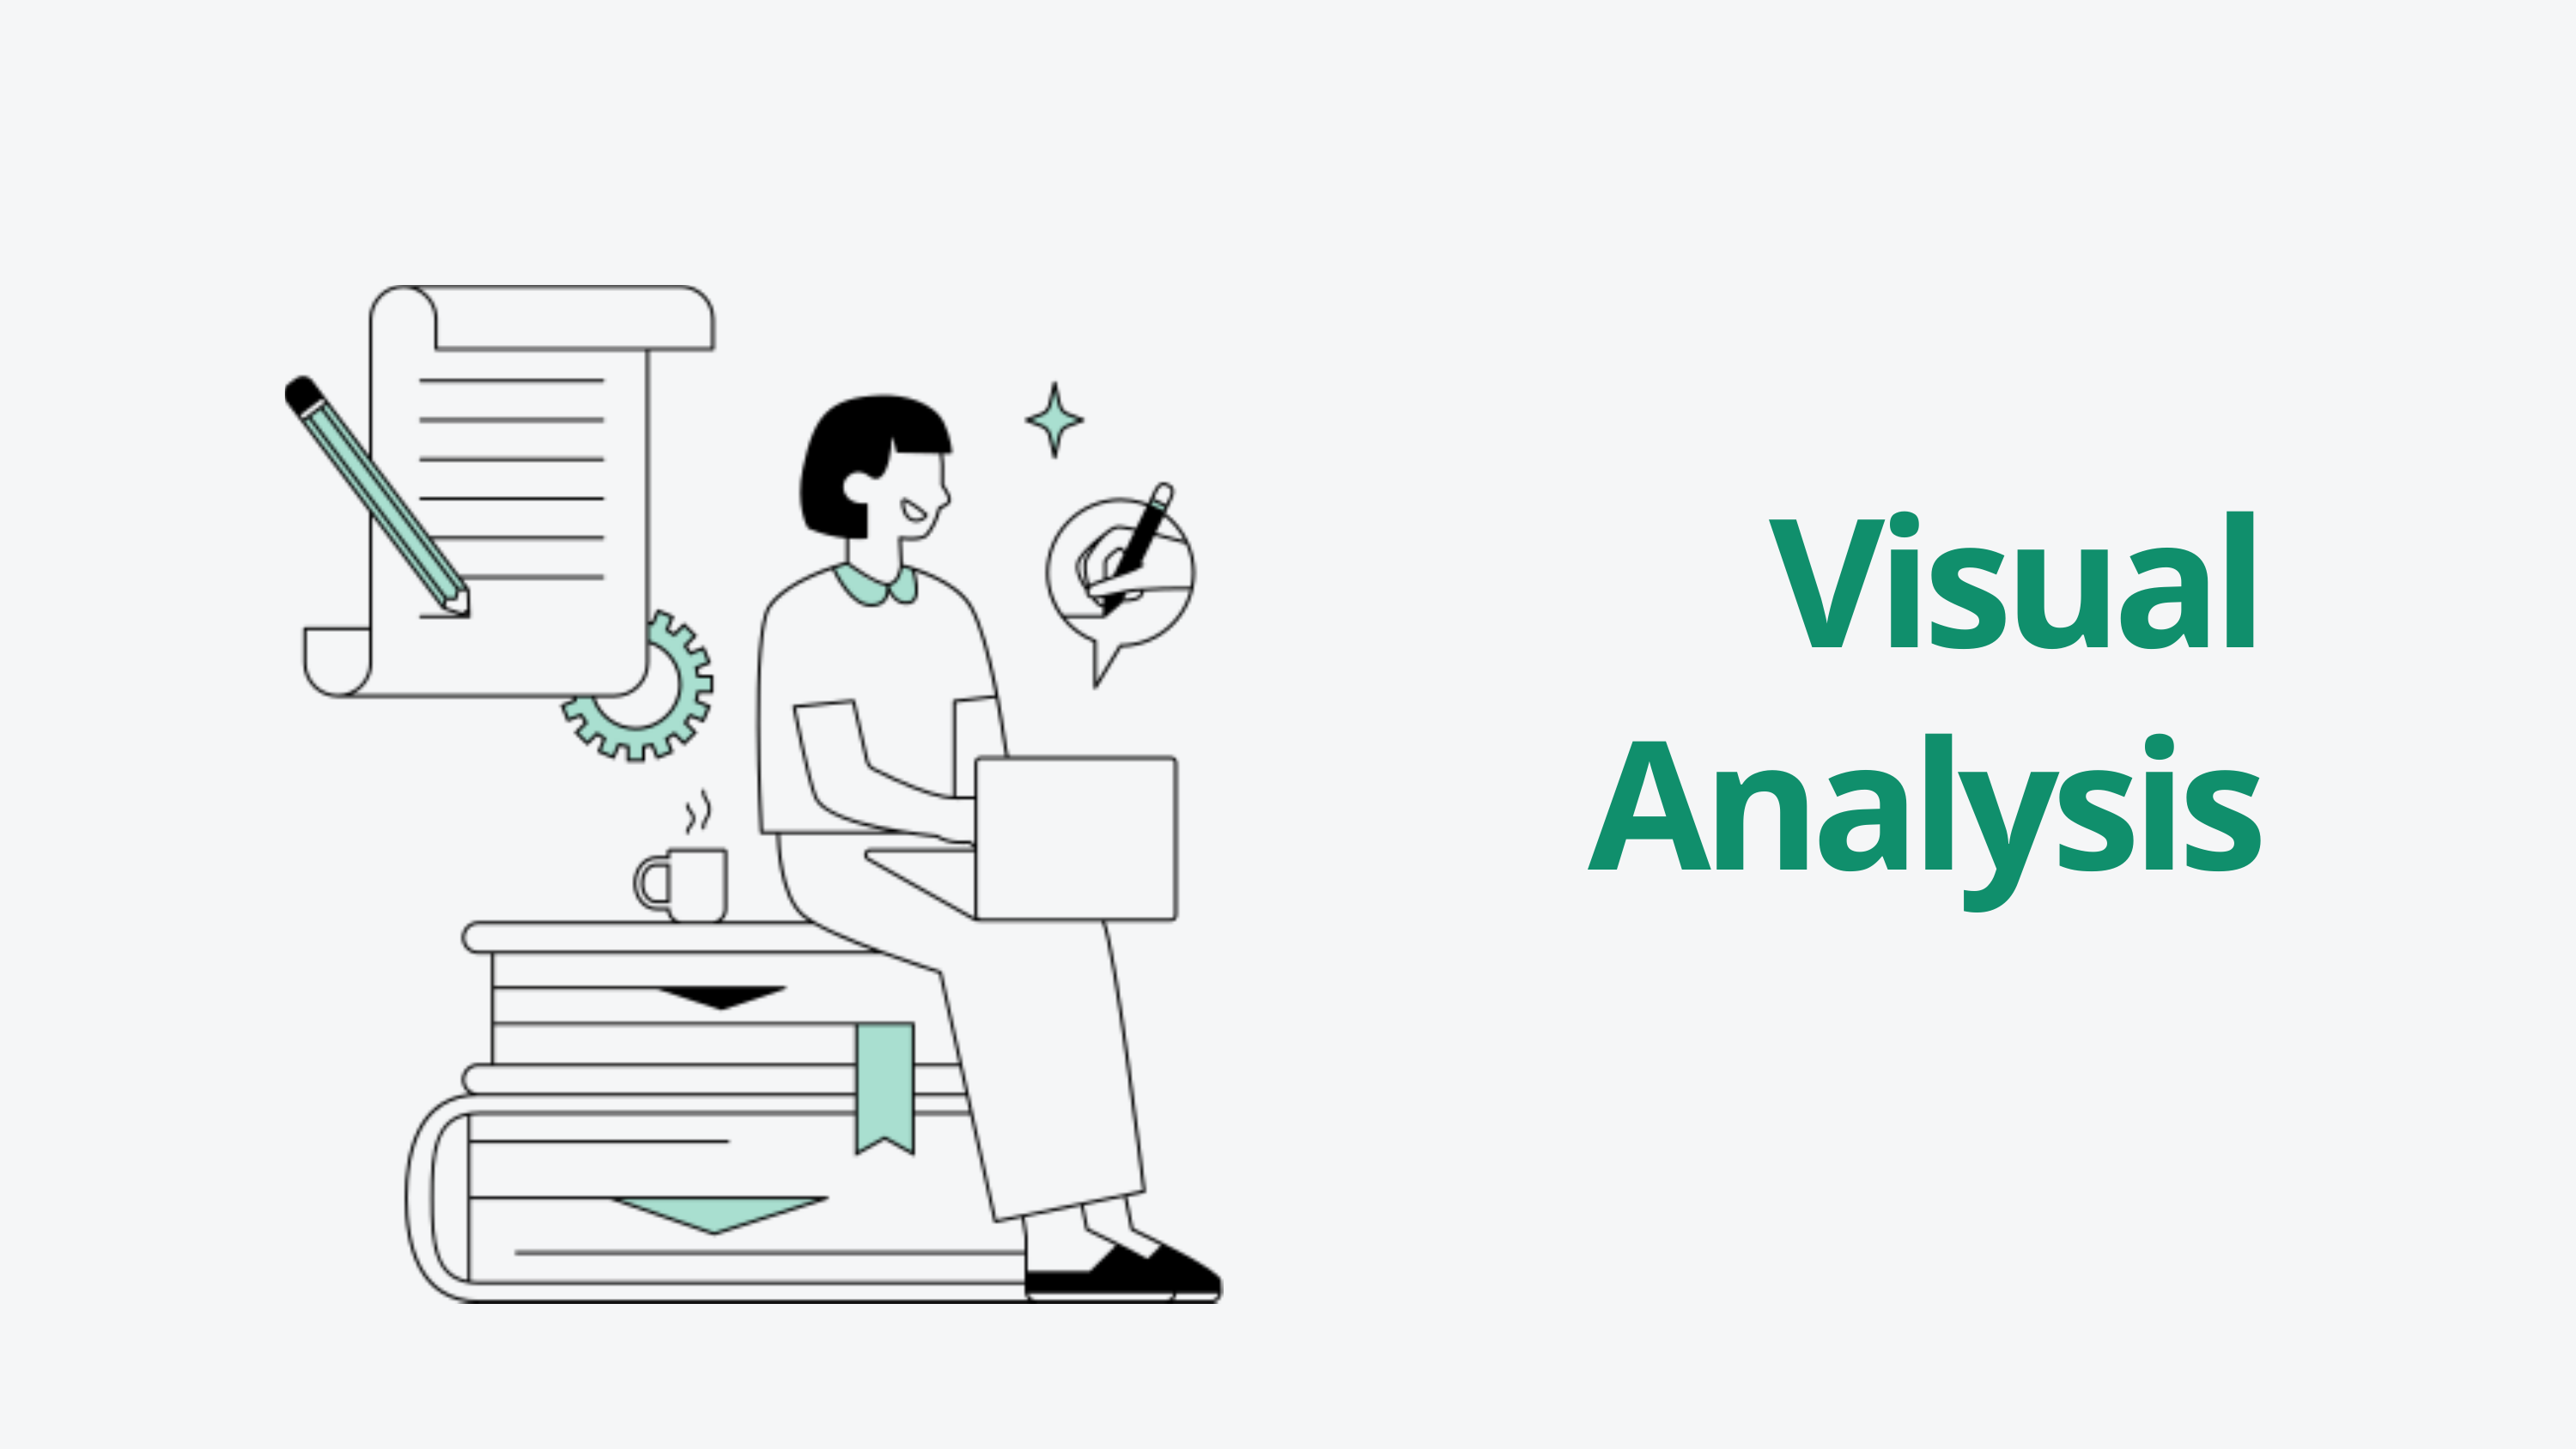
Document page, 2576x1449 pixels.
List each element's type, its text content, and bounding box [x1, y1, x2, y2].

text_box Visual Analysis [1224, 462, 2306, 906]
text_box [284, 285, 1224, 1304]
